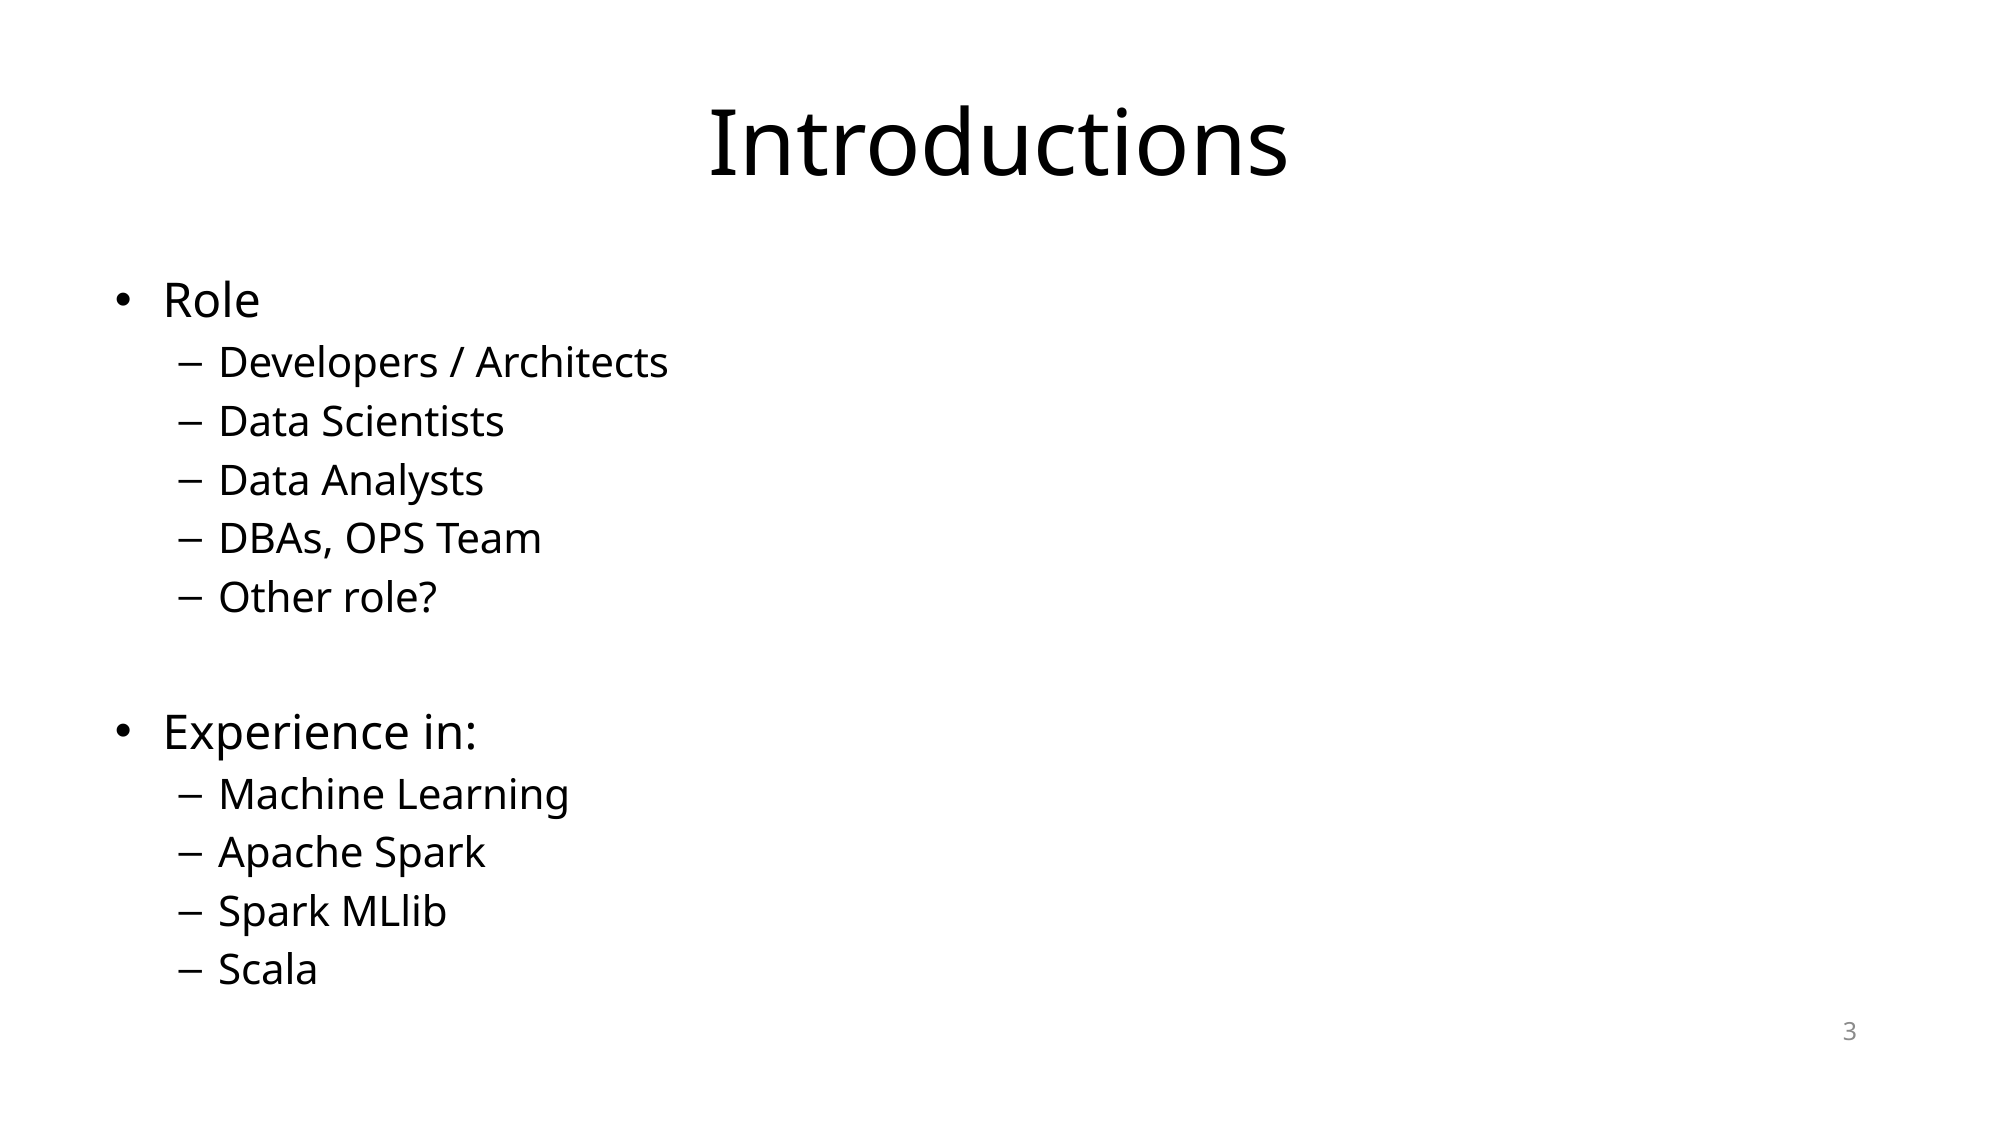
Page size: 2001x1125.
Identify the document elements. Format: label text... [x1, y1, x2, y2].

title Introductions [99, 44, 1901, 233]
slide_number 3 [1800, 999, 1900, 1065]
list Role Developers / Architects Data Scientists Data Analysts DBAs, OPS Team Other role? Experience in: Machine Learning Apache Spark Spark MLlib Scala [99, 262, 1901, 1006]
